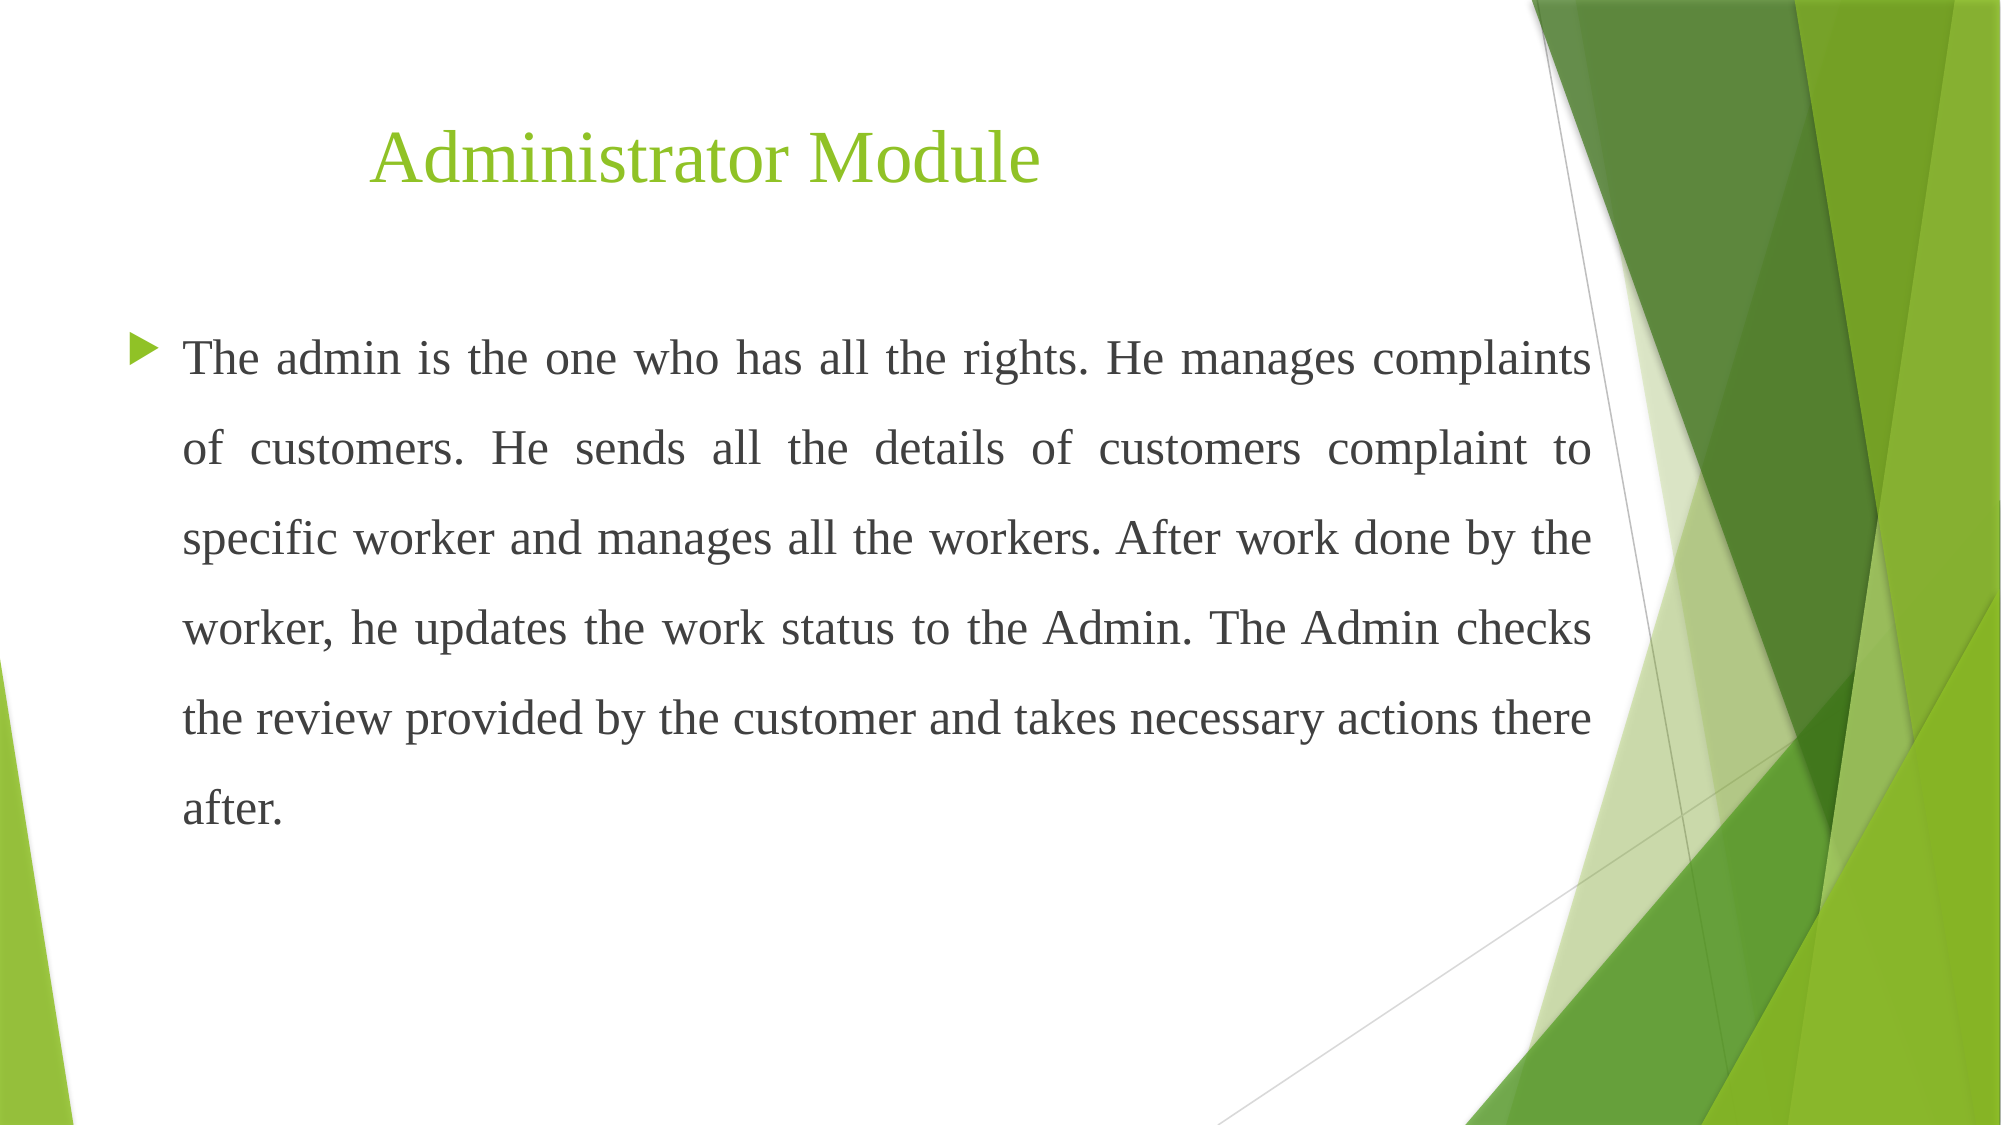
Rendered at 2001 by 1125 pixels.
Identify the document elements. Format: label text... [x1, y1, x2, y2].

list The admin is the one who has all the rights. He manages complaints of customers. He sends all the details of customers complaint to specific worker and manages all the workers. After work done by the worker, he updates the work status to the Admin. The Admin checks the review provided by the customer and takes necessary actions there after. [111, 286, 1609, 991]
title Administrator Module [111, 99, 1522, 286]
